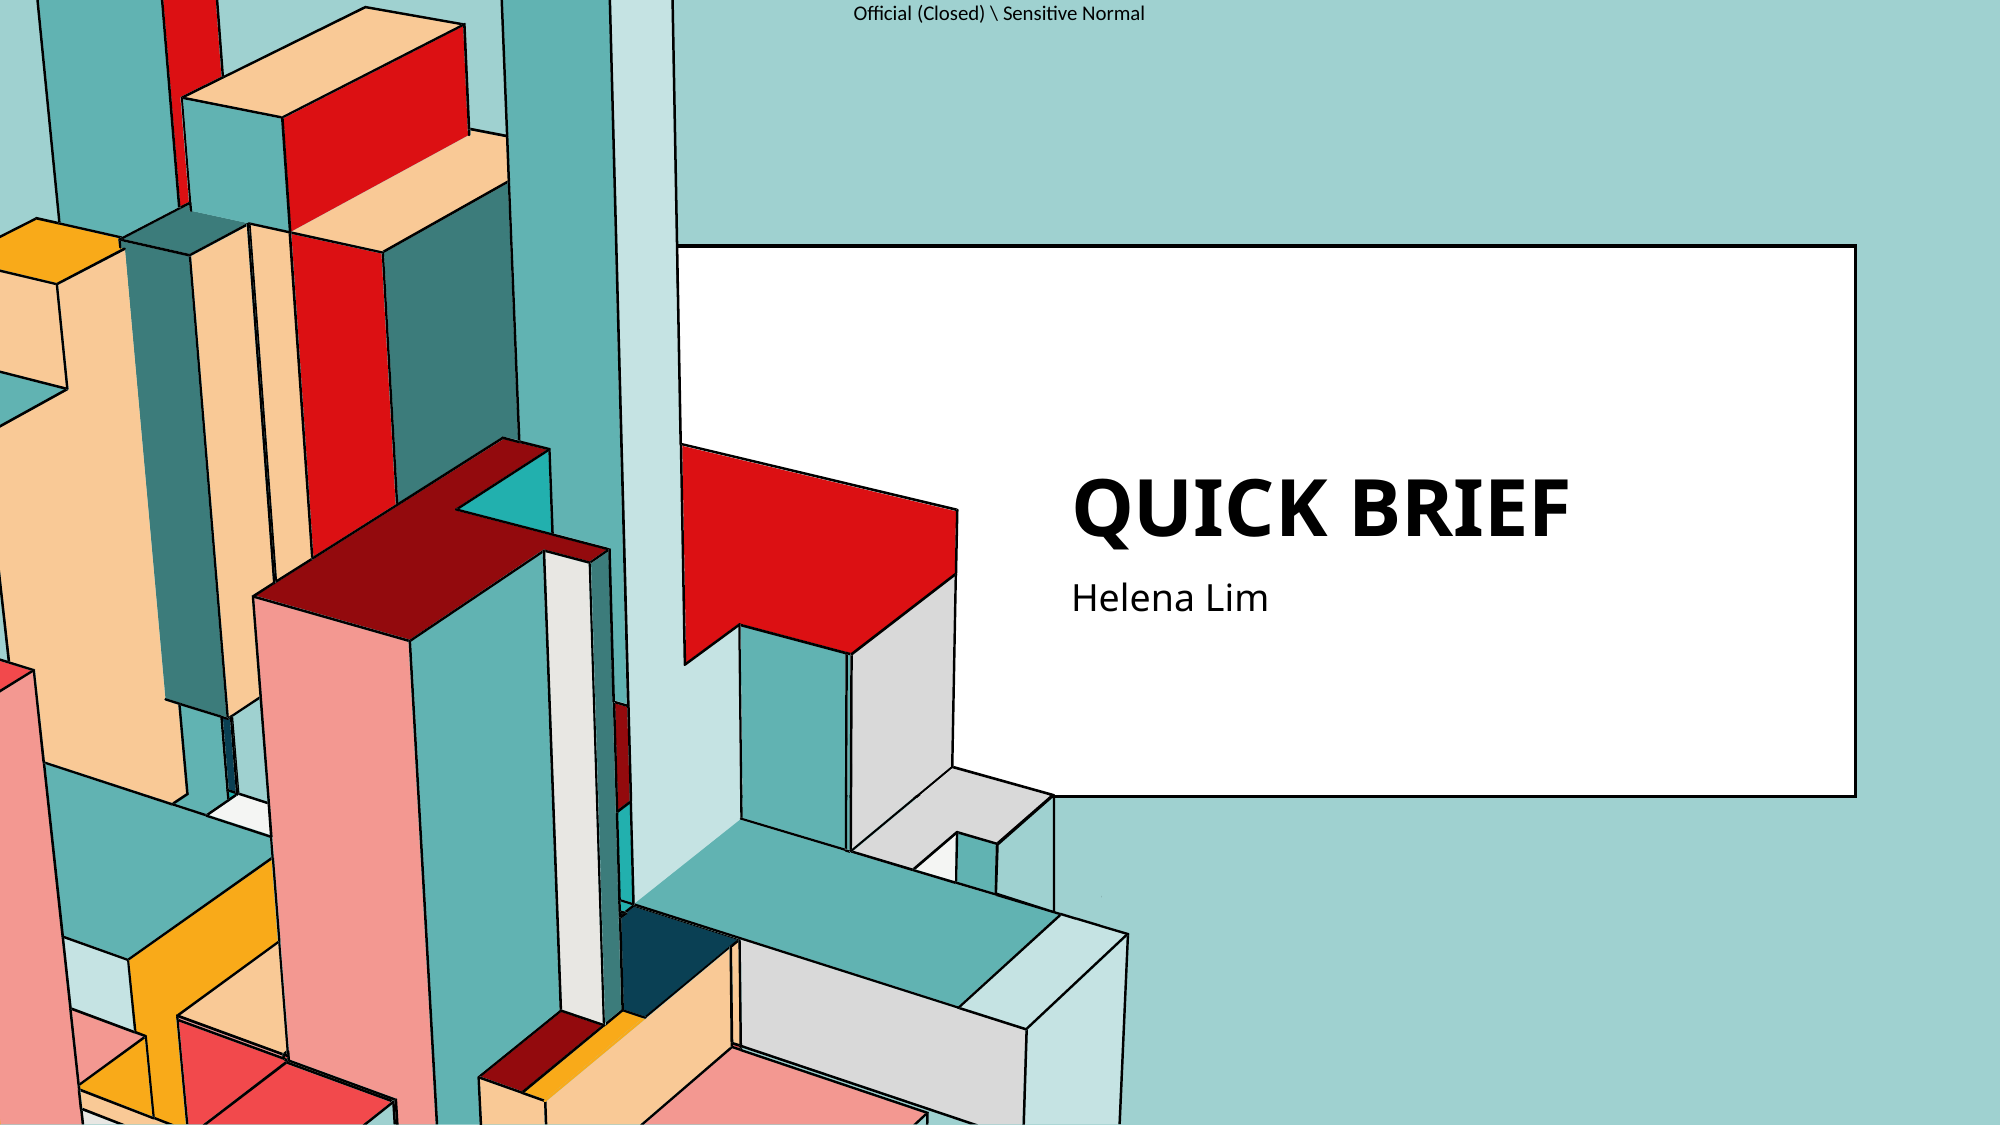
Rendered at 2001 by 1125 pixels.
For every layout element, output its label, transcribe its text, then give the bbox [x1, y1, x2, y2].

title Quick brief [1056, 307, 1775, 562]
subtitle Helena Lim [1056, 571, 1775, 673]
